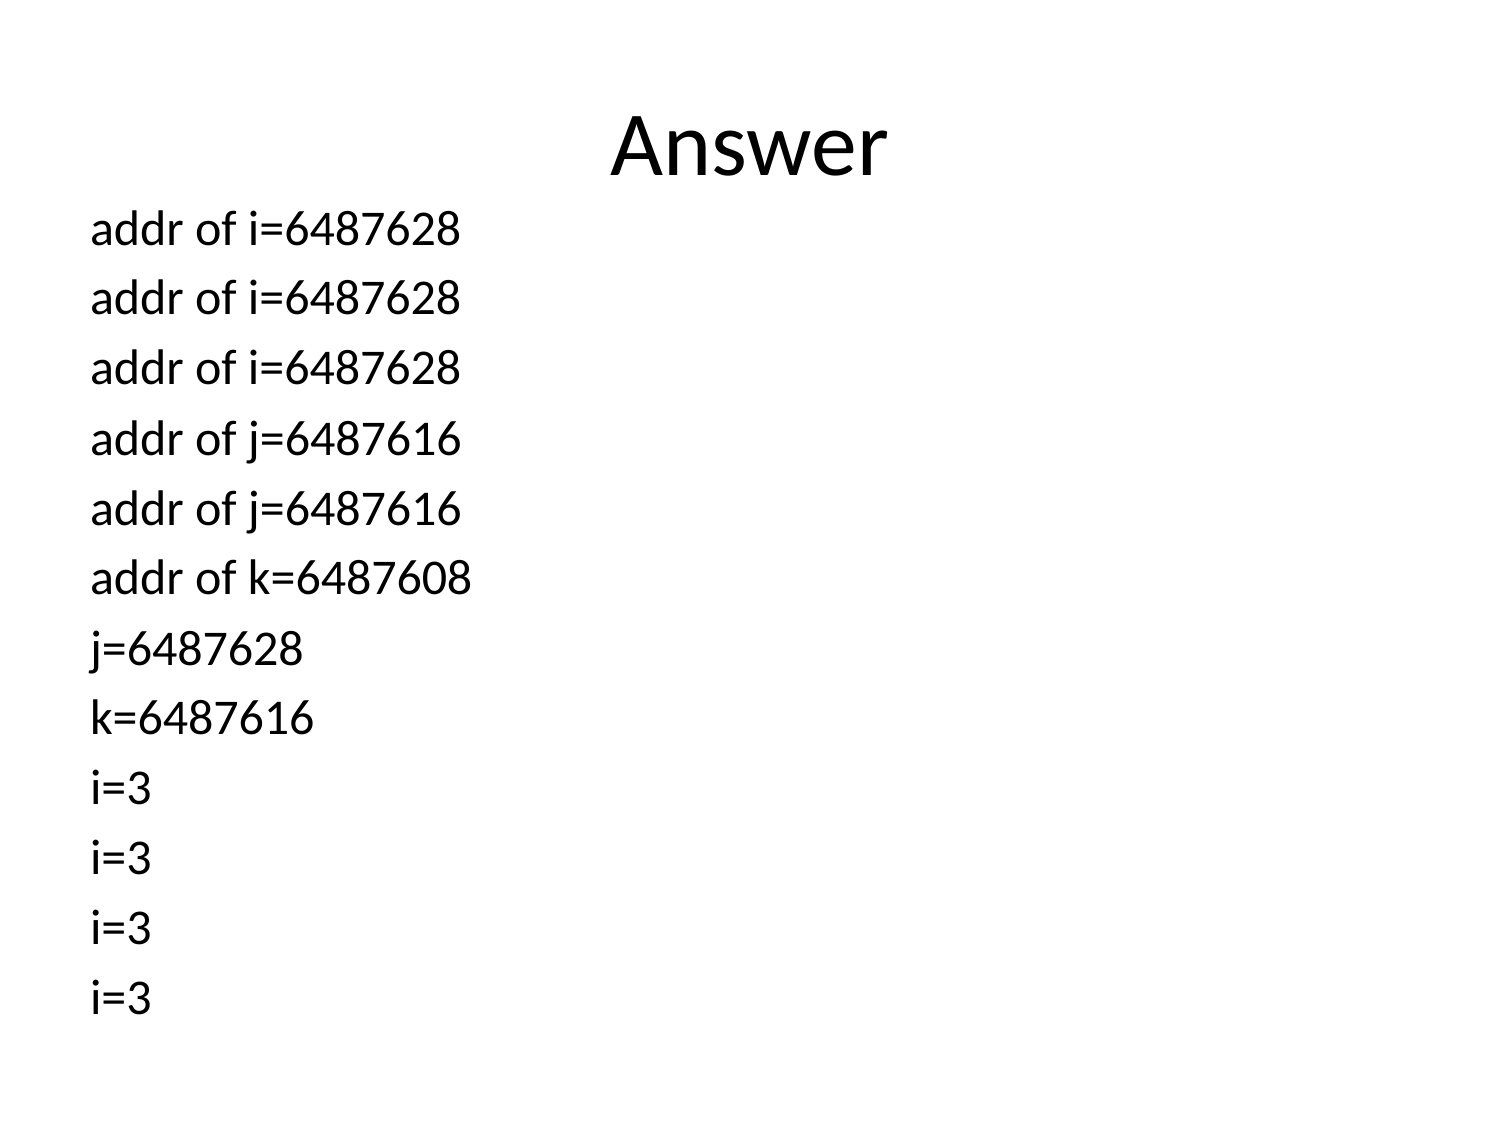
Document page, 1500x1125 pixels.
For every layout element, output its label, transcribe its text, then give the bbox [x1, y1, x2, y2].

title Answer [75, 45, 1425, 187]
list addr of i=6487628 addr of i=6487628 addr of i=6487628 addr of j=6487616 addr of j=6487616 addr of k=6487608 j=6487628 k=6487616 i=3 i=3 i=3 i=3 [75, 187, 1425, 1088]
